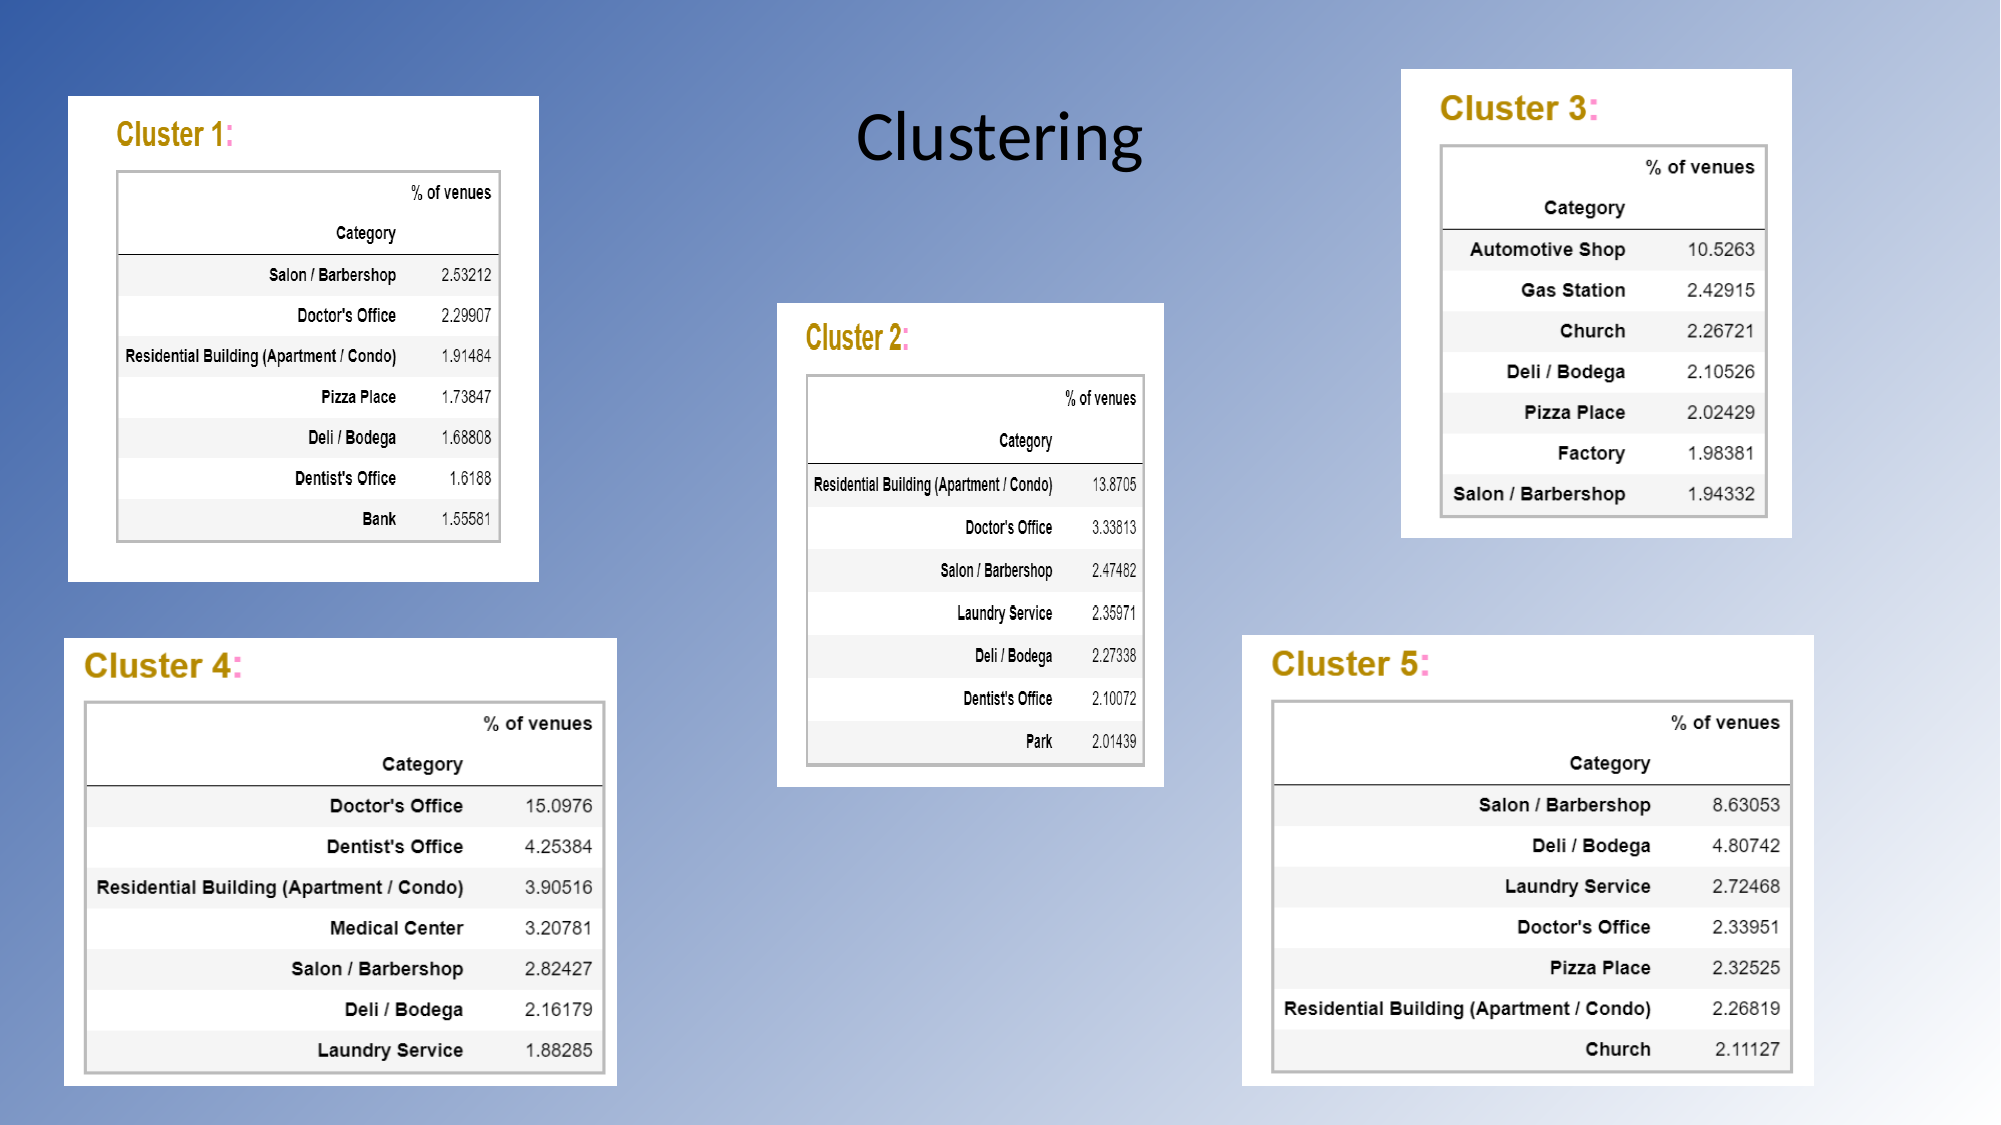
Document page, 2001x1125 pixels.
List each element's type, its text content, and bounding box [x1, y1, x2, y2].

picture [776, 303, 1164, 787]
picture [68, 96, 539, 582]
picture [1242, 635, 1814, 1086]
title Clustering [249, 69, 1401, 184]
picture [64, 638, 617, 1086]
subtitle [1015, 199, 1932, 1013]
picture [1401, 69, 1792, 538]
